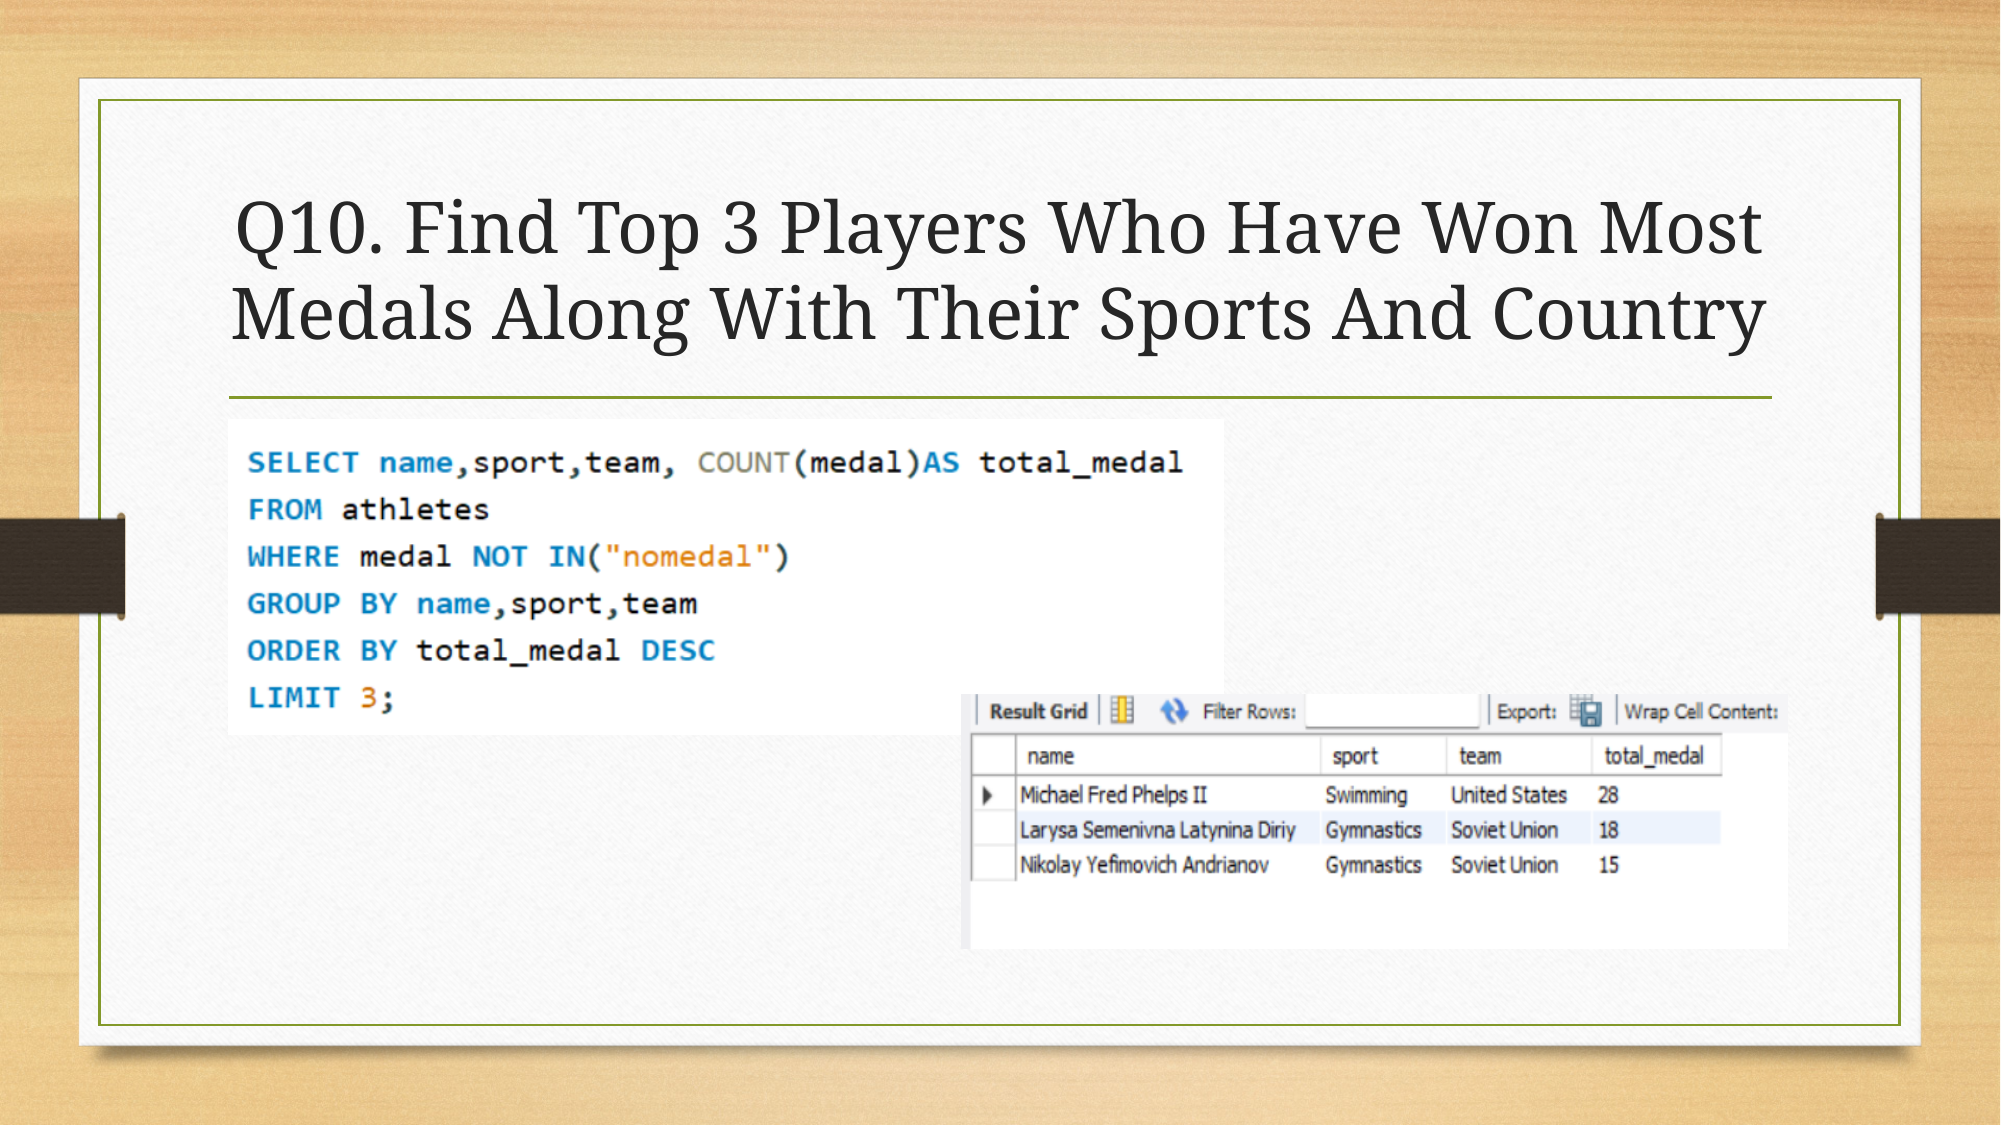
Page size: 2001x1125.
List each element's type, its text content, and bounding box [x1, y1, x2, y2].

title Q10. Find Top 3 Players Who Have Won Most Medals Along With Their Sports And Country [212, 161, 1788, 375]
picture [0, 0, 2001, 1125]
